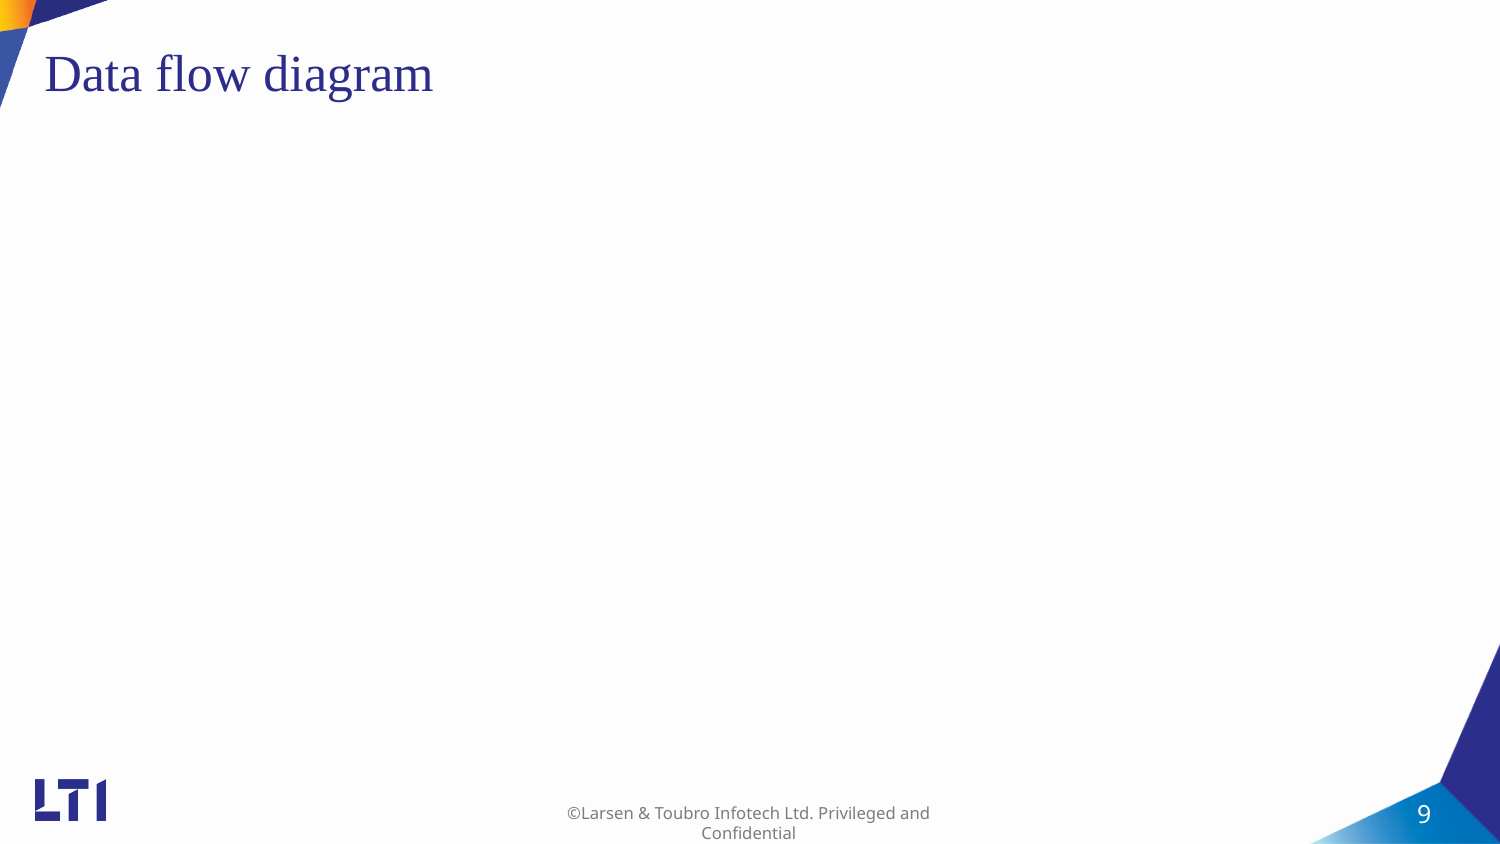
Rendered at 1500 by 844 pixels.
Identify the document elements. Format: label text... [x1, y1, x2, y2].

picture [0, 0, 109, 110]
picture [1288, 640, 1500, 844]
title Data flow diagram [43, 38, 1362, 104]
picture [35, 779, 106, 821]
